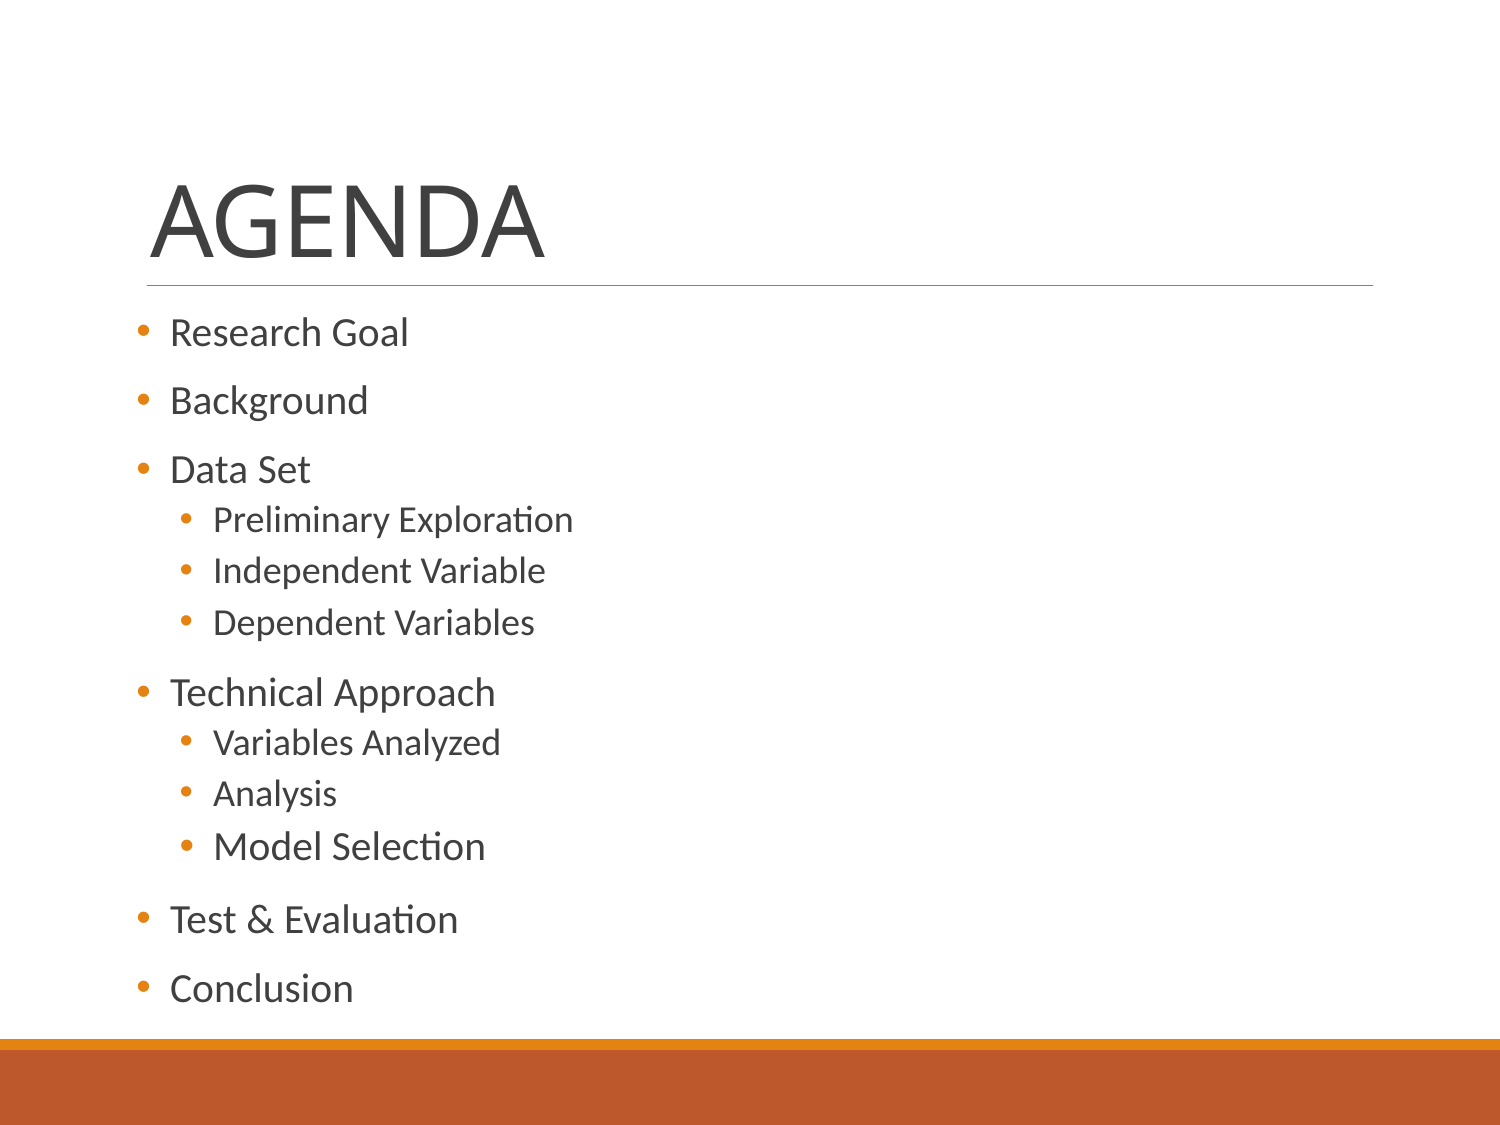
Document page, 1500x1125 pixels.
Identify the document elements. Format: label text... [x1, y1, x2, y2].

title AGENDA [135, 47, 1373, 285]
list Research Goal Background Data Set Preliminary Exploration Independent Variable Dependent Variables Technical Approach Variables Analyzed Analysis Model Selection Test & Evaluation Conclusion [135, 302, 1373, 1026]
